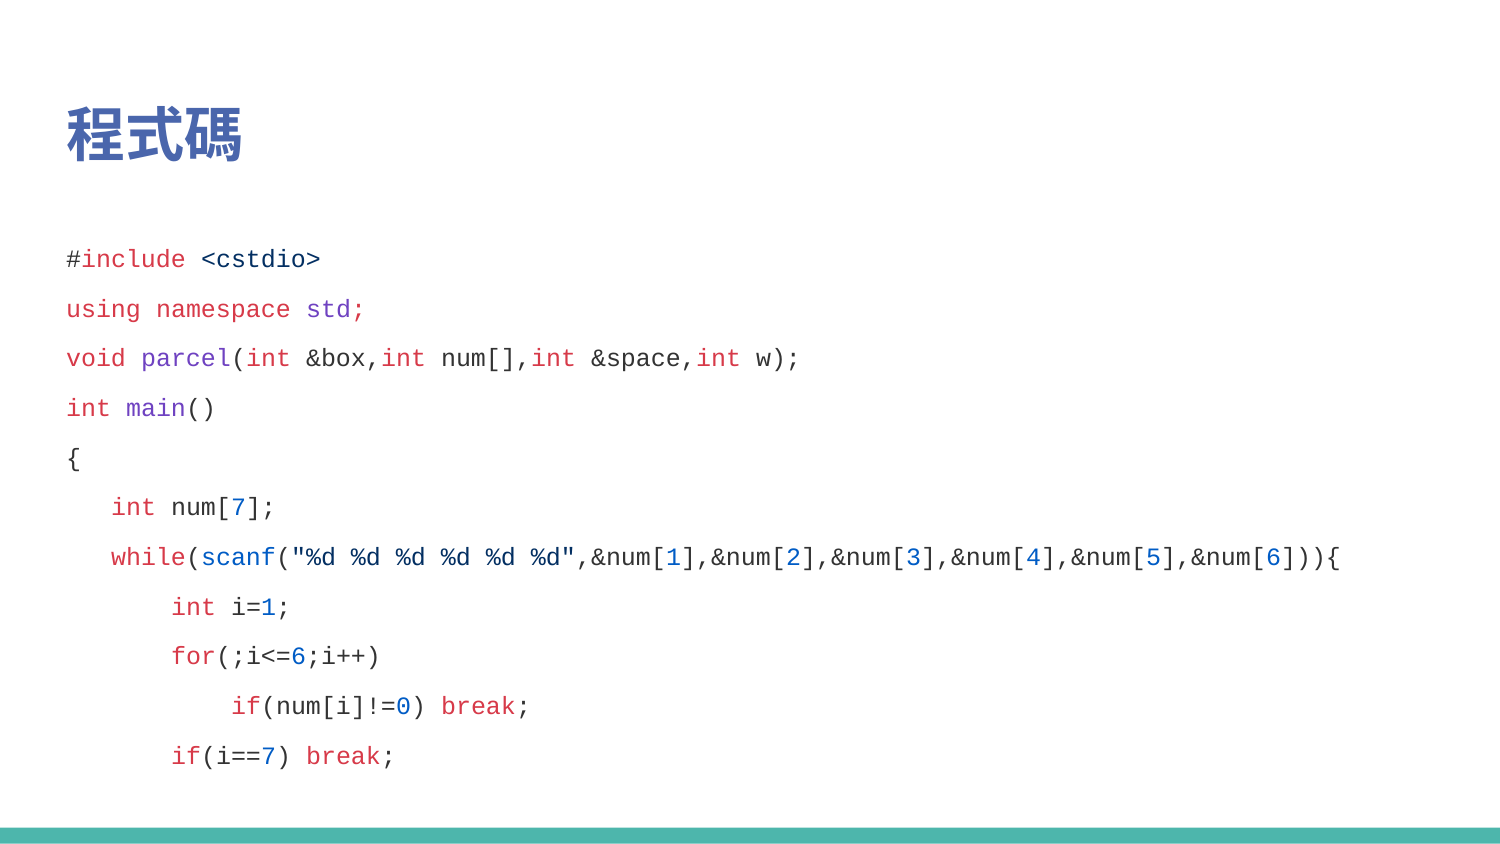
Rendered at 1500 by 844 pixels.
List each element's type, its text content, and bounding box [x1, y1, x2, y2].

list #include <cstdio> using namespace std; void parcel(int &box,int num[],int &space,int w); int main() { int num[7]; while(scanf("%d %d %d %d %d %d",&num[1],&num[2],&num[3],&num[4],&num[5],&num[6])){ int i=1; for(;i<=6;i++) if(num[i]!=0) break; if(i==7) break; [51, 207, 1449, 750]
title 程式碼 [51, 72, 1449, 189]
